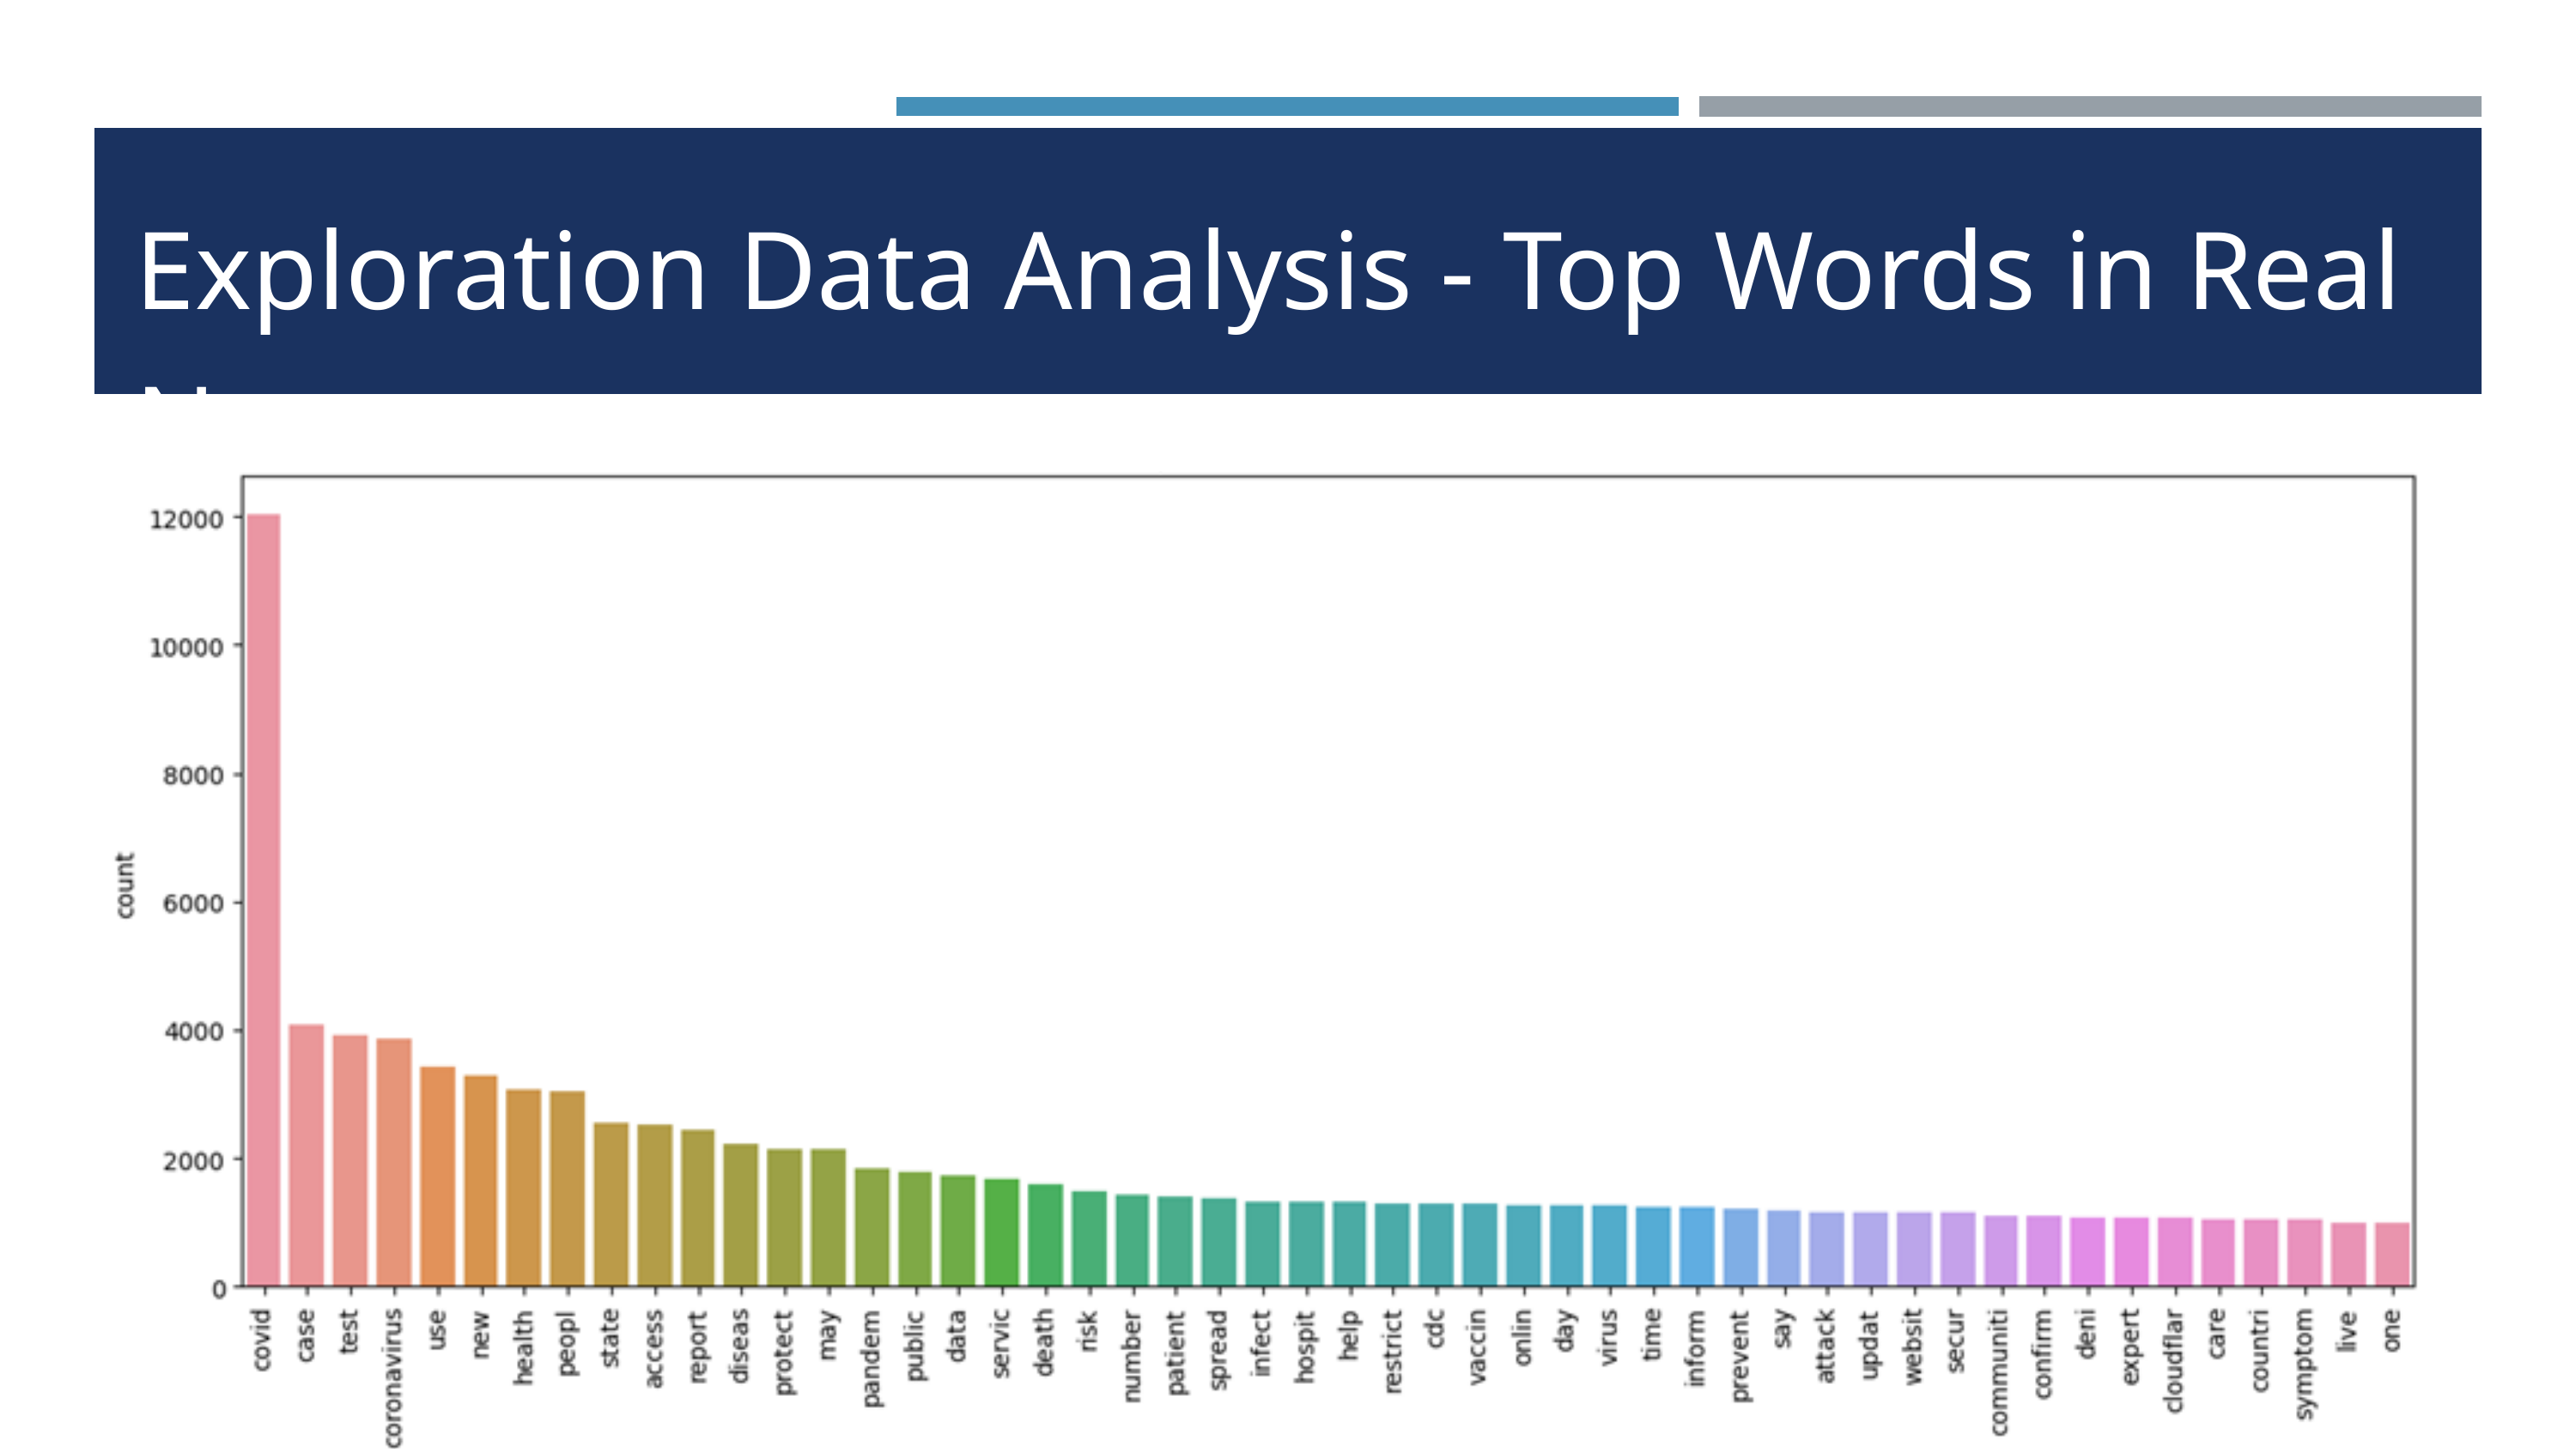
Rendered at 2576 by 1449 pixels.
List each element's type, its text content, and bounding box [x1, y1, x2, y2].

text_box [97, 471, 2432, 1449]
text_box [896, 96, 1679, 117]
text_box [94, 128, 2482, 394]
text_box Exploration Data Analysis - Top Words in Real News [135, 176, 2543, 486]
text_box [1698, 95, 2482, 117]
